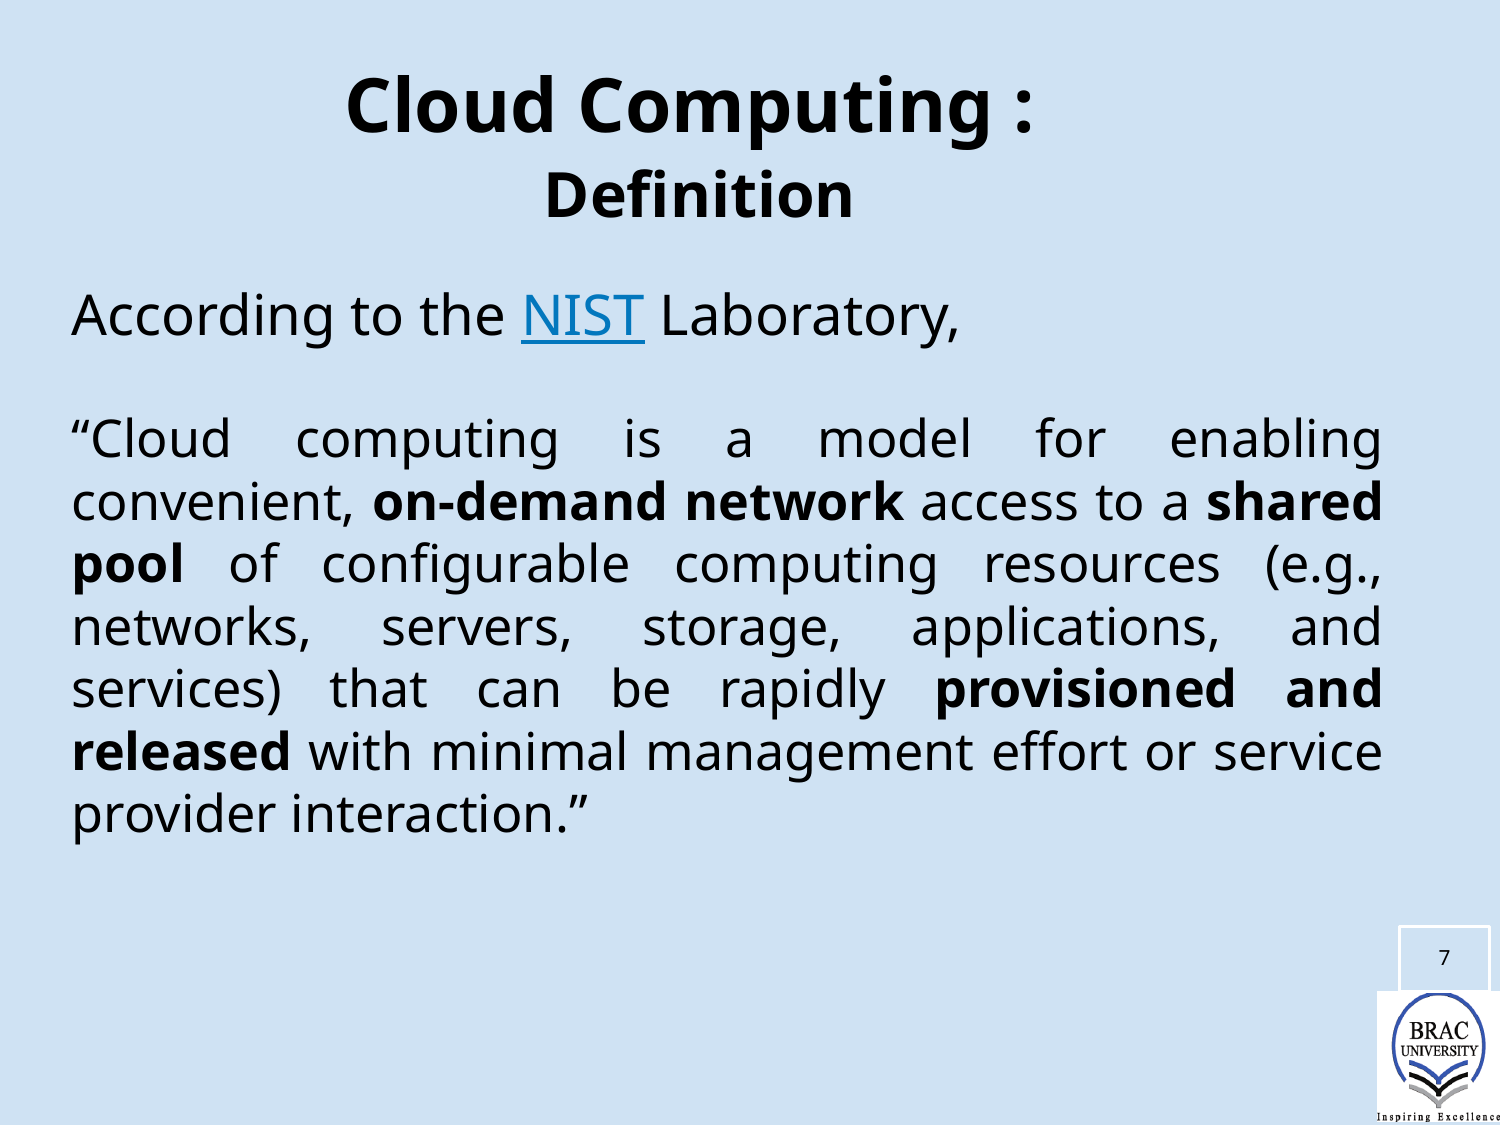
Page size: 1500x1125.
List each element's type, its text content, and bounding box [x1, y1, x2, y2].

slide_number ‹#› [1398, 925, 1491, 993]
title Cloud Computing : Definition [75, 45, 1325, 233]
list According to the NIST Laboratory, “Cloud computing is a model for enabling convenient, on-demand network access to a shared pool of configurable computing resources (e.g., networks, servers, storage, applications, and services) that can be rapidly provisioned and released with minimal management effort or service provider interaction.” [56, 271, 1400, 1060]
picture [1377, 991, 1500, 1122]
